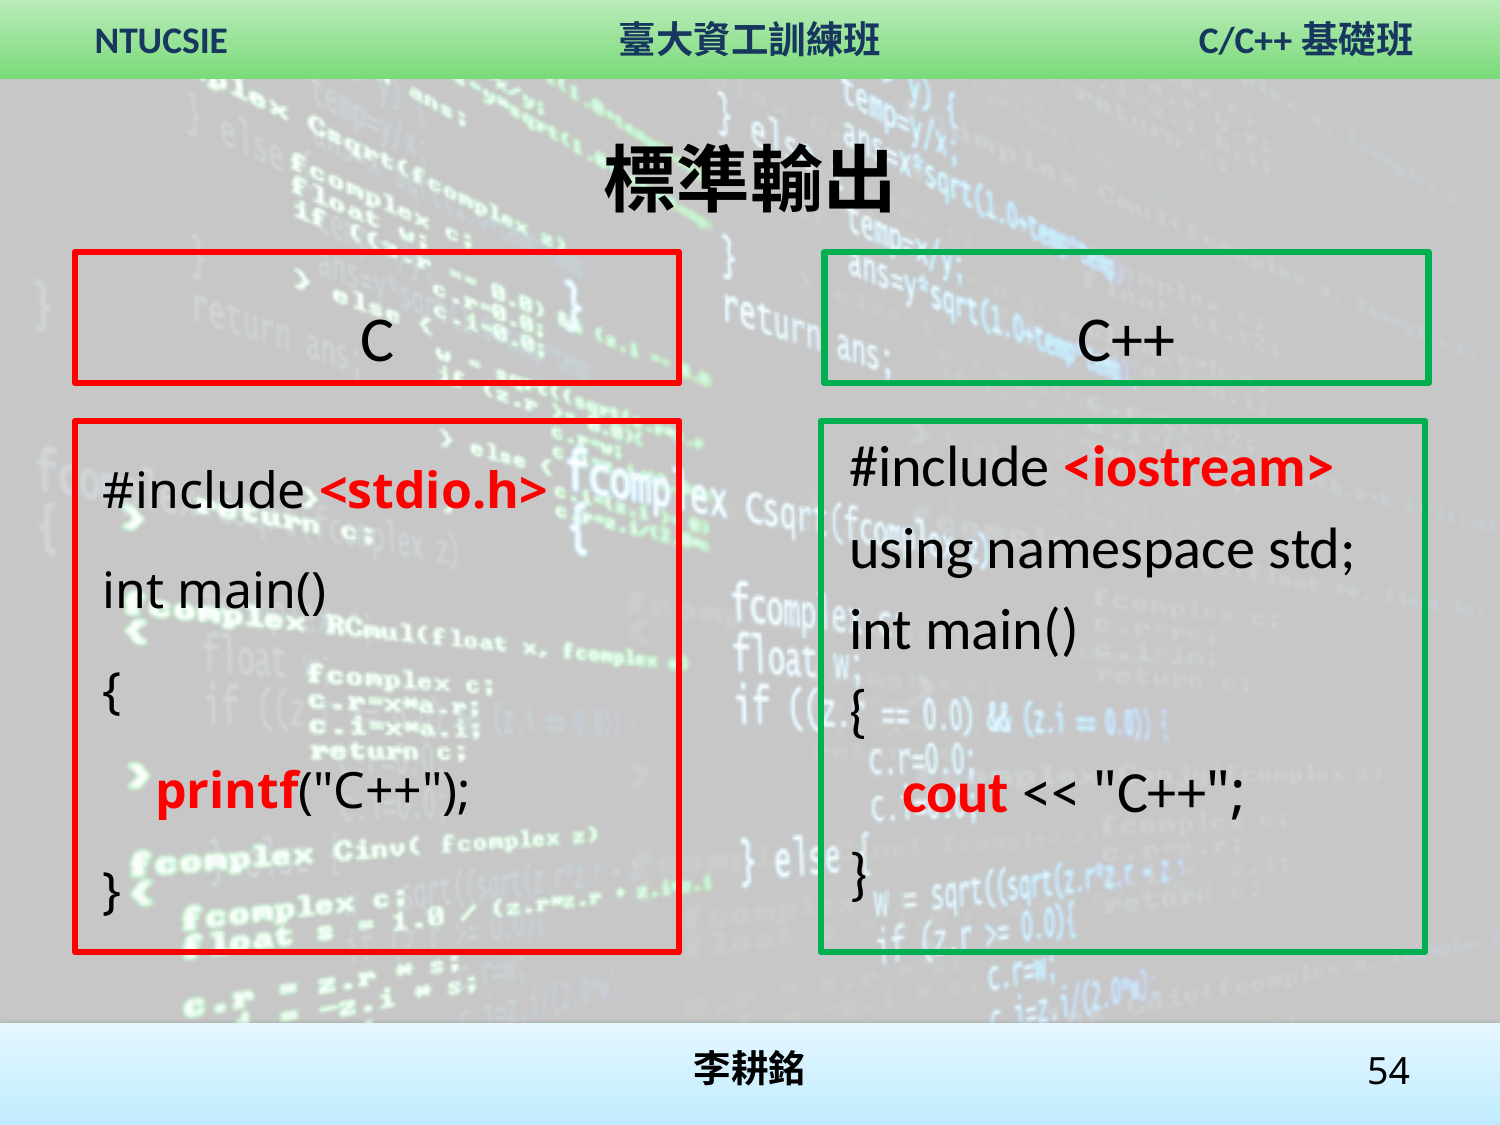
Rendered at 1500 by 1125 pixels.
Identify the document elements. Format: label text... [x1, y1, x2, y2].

list #include <stdio.h> int main() { printf("C++"); } [72, 418, 682, 955]
list #include <iostream> using namespace std; int main() { cout << "C++"; } [818, 418, 1428, 955]
footer 李耕銘 [512, 1042, 988, 1103]
title 標準輸出 [75, 125, 1425, 229]
slide_number 54 [1074, 1042, 1425, 1103]
list C++ [821, 249, 1432, 386]
list C [72, 249, 682, 386]
